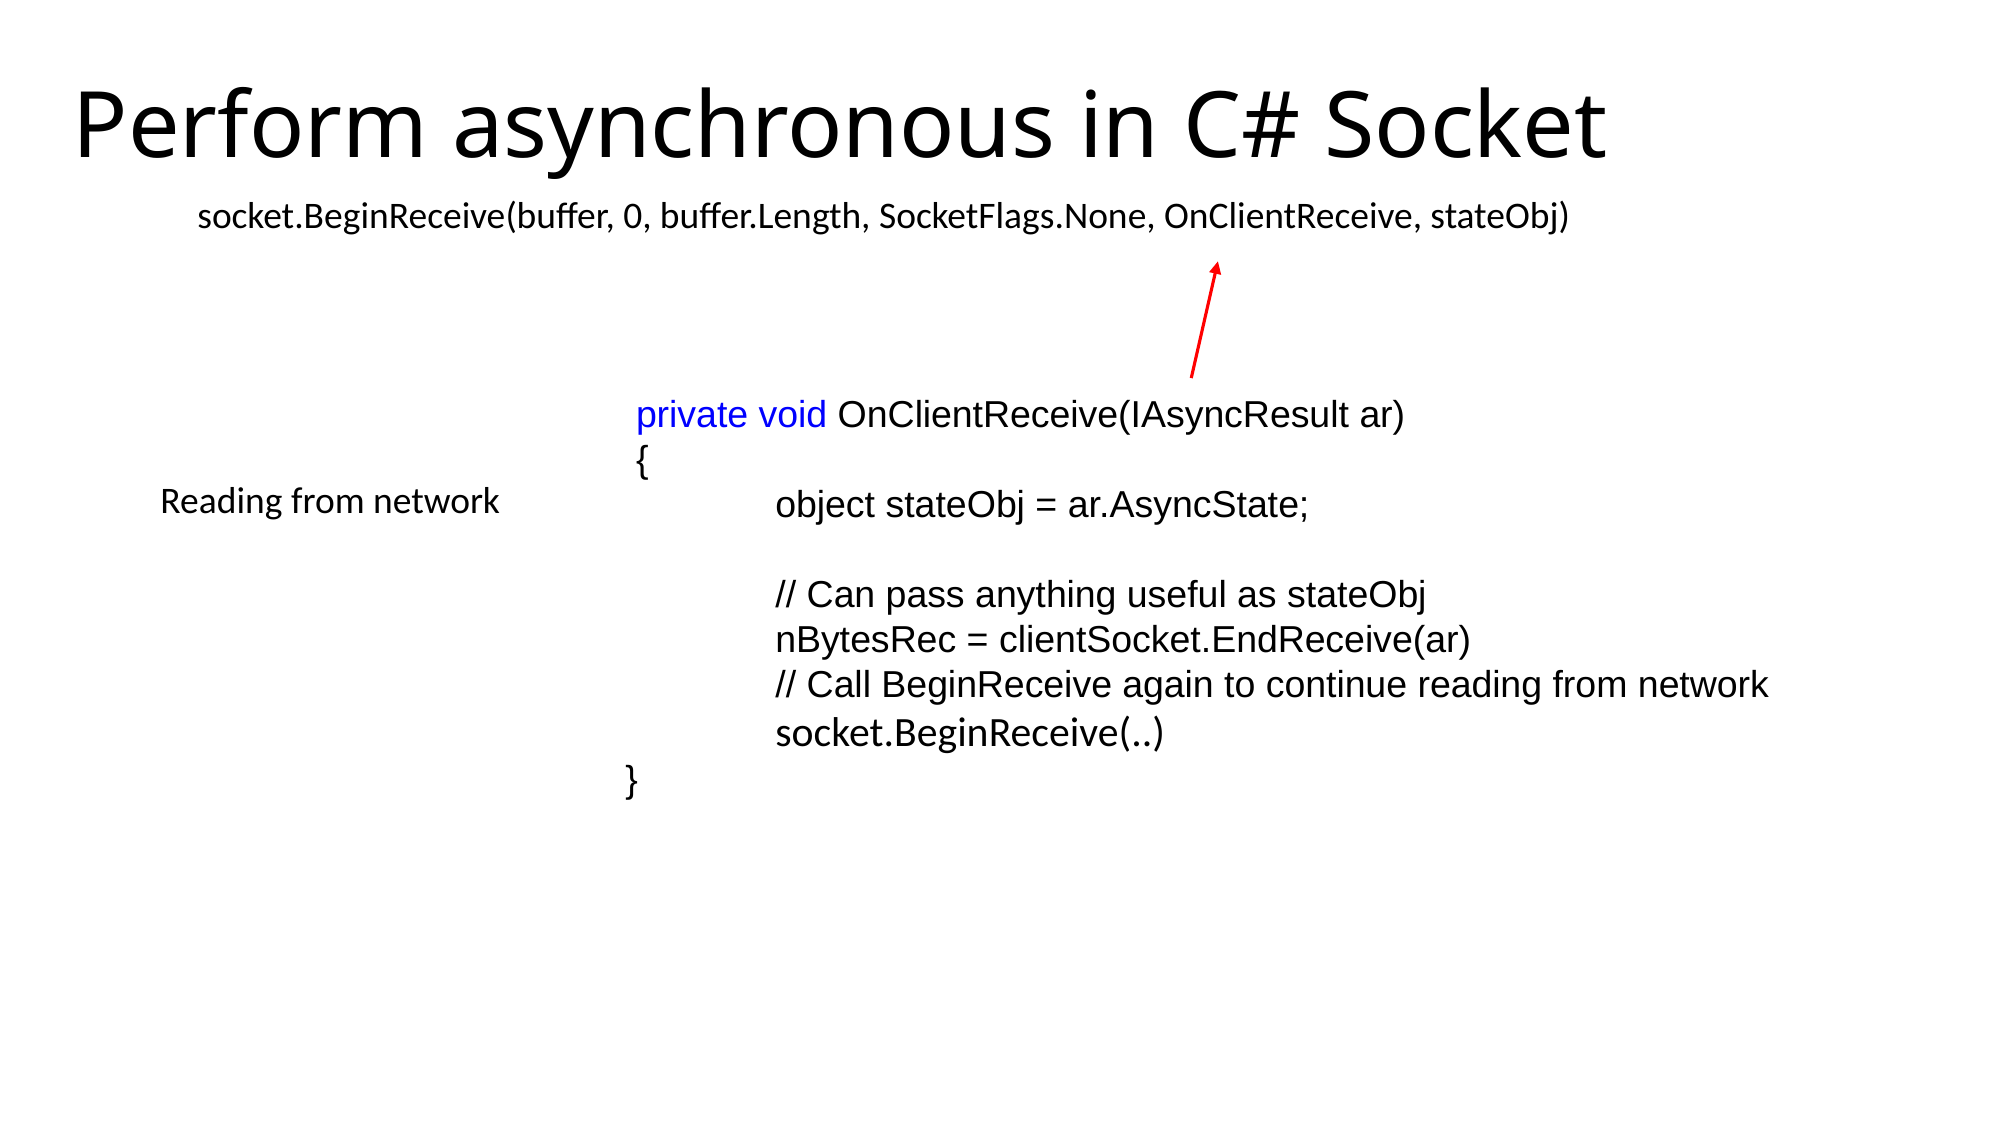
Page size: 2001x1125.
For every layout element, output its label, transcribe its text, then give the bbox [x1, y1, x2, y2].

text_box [1191, 261, 1218, 379]
title Perform asynchronous in C# Socket [57, 19, 1979, 237]
text_box socket.BeginReceive(buffer, 0, buffer.Length, SocketFlags.None, OnClientReceive, stateObj) [182, 183, 1818, 289]
text_box private void OnClientReceive(IAsyncResult ar) { object stateObj = ar.AsyncState; // Can pass anything useful as stateObj nBytesRec = clientSocket.EndReceive(ar) // Call BeginReceive again to continue reading from network socket.BeginReceive(..) } [610, 382, 1857, 808]
text_box Reading from network [145, 468, 516, 529]
